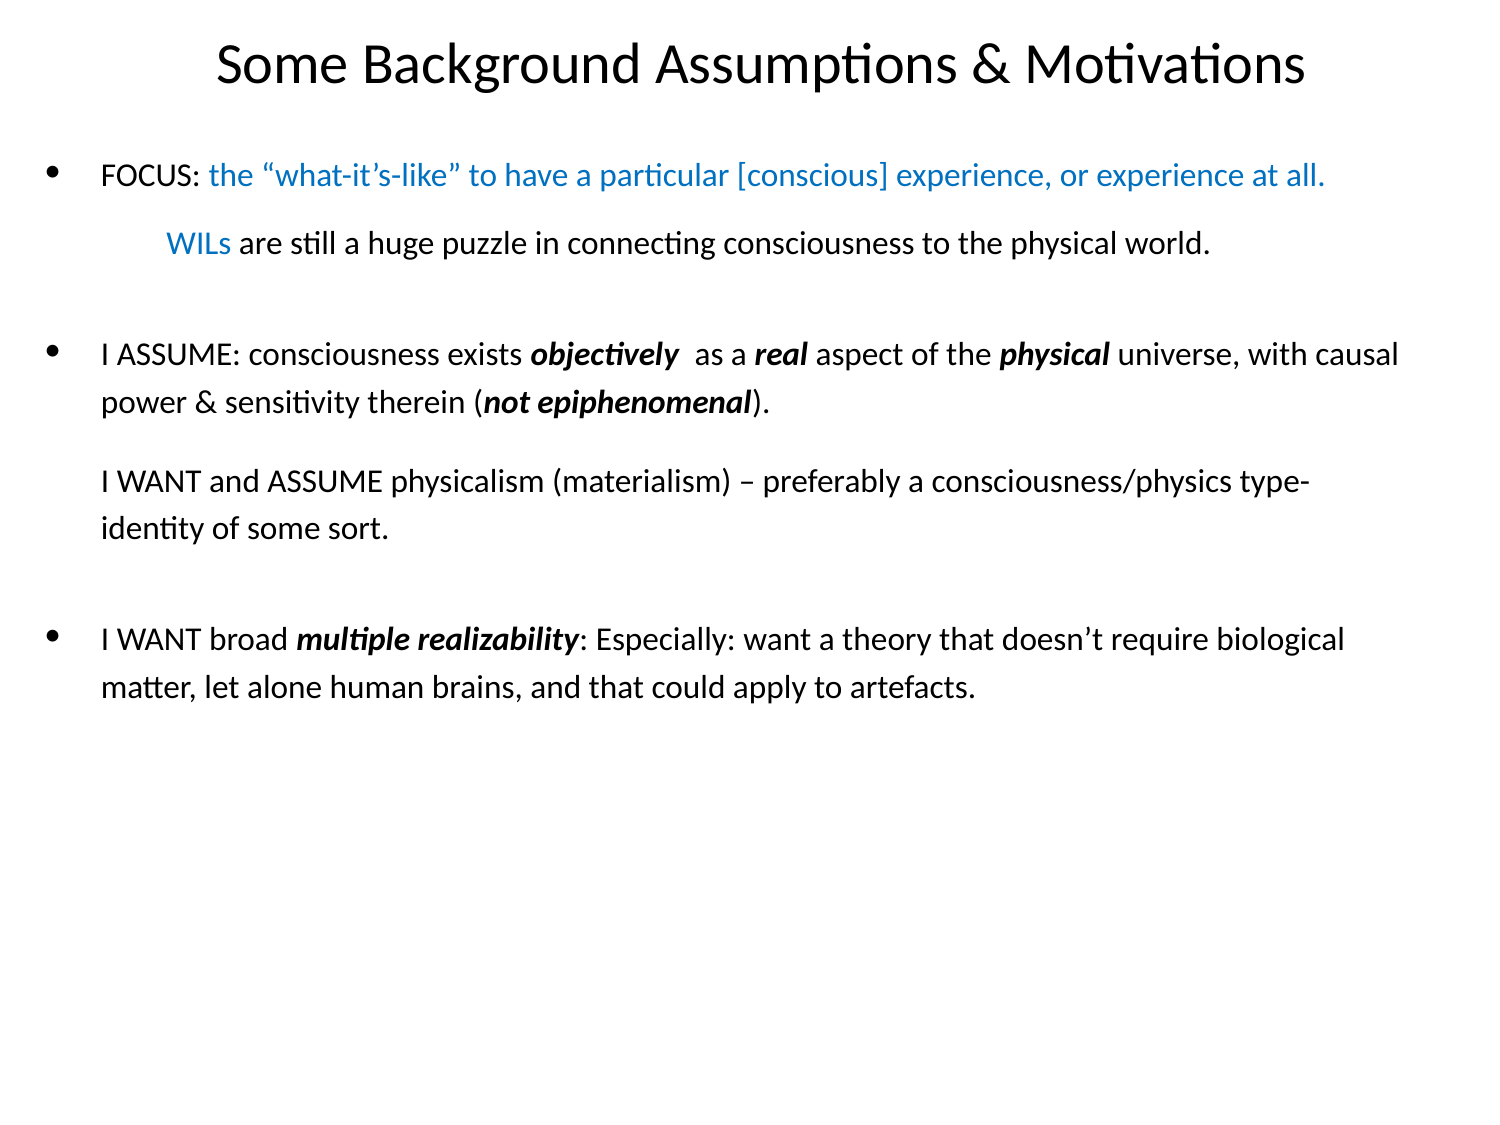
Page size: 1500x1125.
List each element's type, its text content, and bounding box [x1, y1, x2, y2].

title Some Background Assumptions & Motivations [53, 19, 1470, 102]
list FOCUS: the “what-it’s-like” to have a particular [conscious] experience, or experience at all. WILs are still a huge puzzle in connecting consciousness to the physical world. I ASSUME: consciousness exists objectively as a real aspect of the physical universe, with causal power & sensitivity therein (not epiphenomenal). I WANT and ASSUME physicalism (materialism) – preferably a consciousness/physics type-identity of some sort. I WANT broad multiple realizability: Especially: want a theory that doesn’t require biological matter, let alone human brains, and that could apply to artefacts. [29, 137, 1430, 1083]
